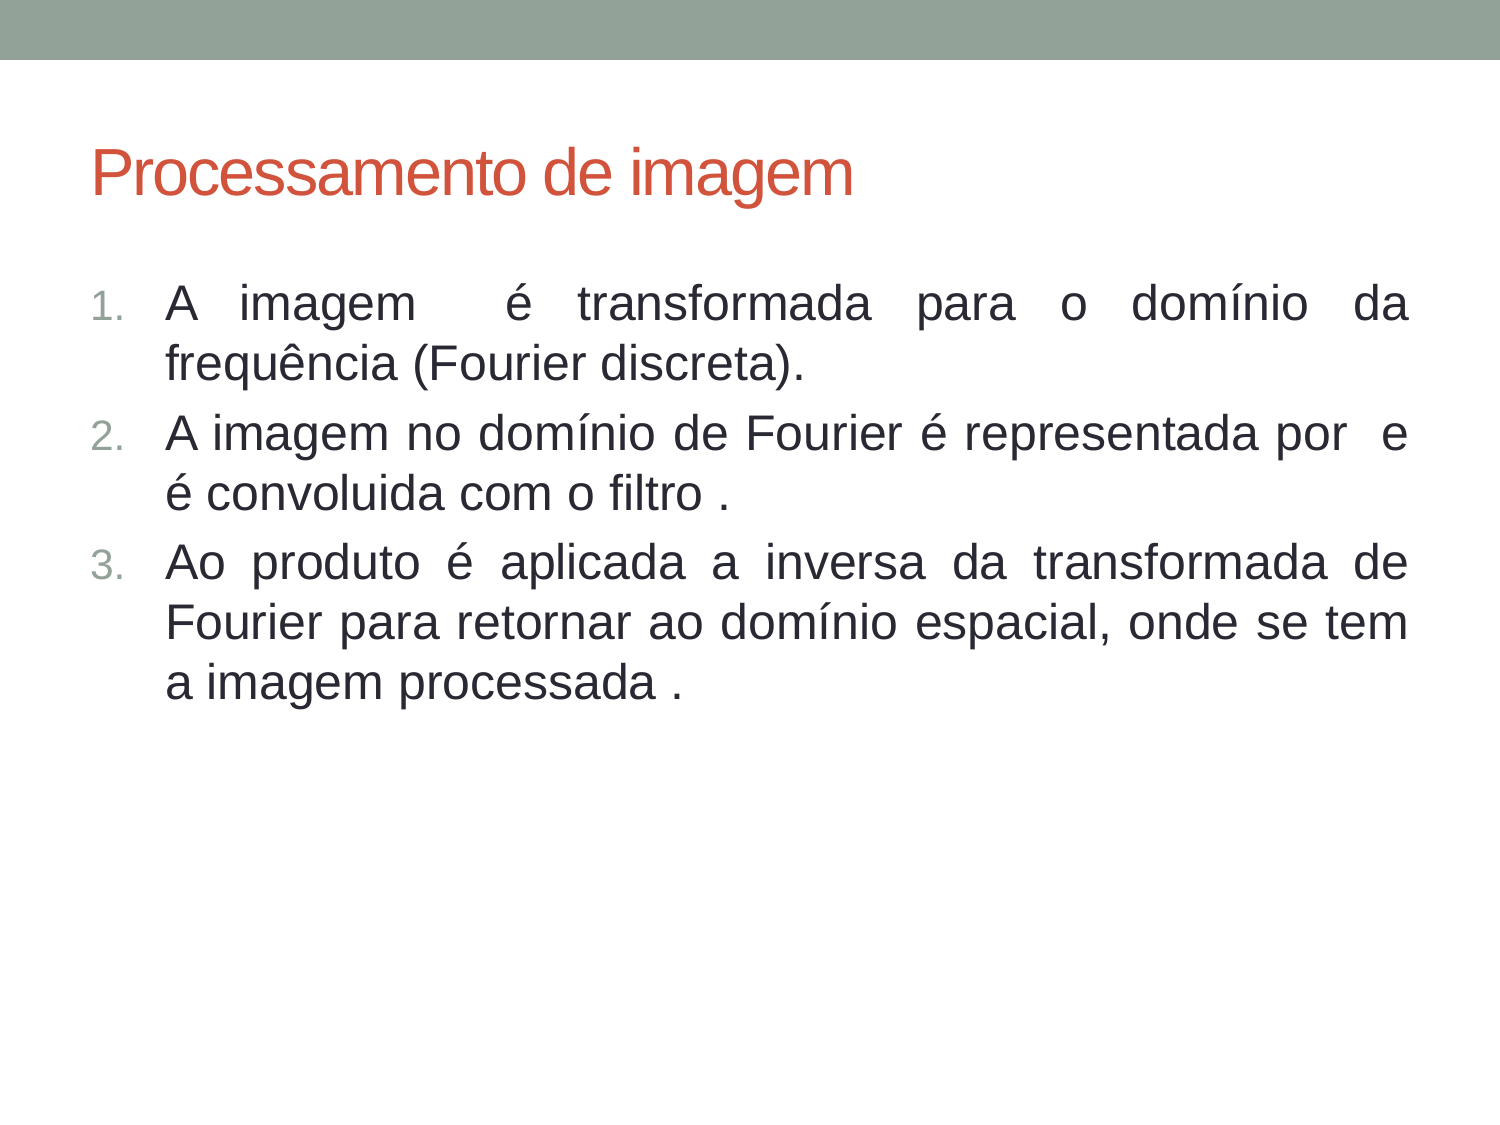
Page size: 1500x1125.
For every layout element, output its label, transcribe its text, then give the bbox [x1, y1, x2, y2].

title Processamento de imagem [75, 87, 1425, 250]
